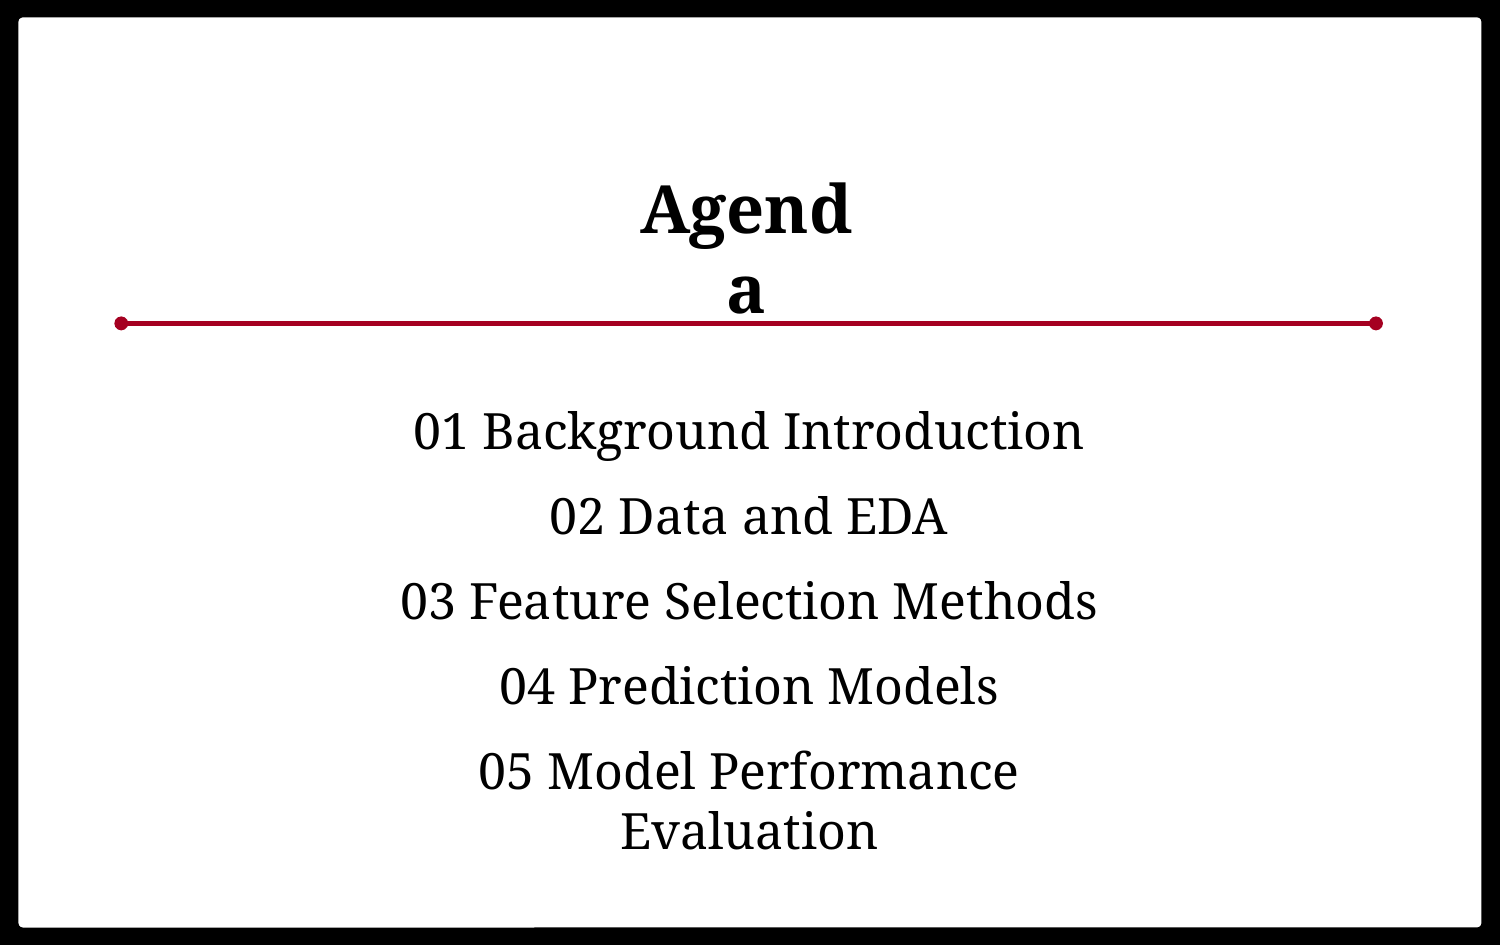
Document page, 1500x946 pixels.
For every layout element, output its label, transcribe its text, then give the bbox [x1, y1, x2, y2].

text_box [17, 16, 1483, 929]
text_box Agenda [611, 159, 882, 256]
text_box 01 Background Introduction 02 Data and EDA 03 Feature Selection Methods 04 Prediction Models 05 Model Performance Evaluation [354, 391, 1144, 832]
